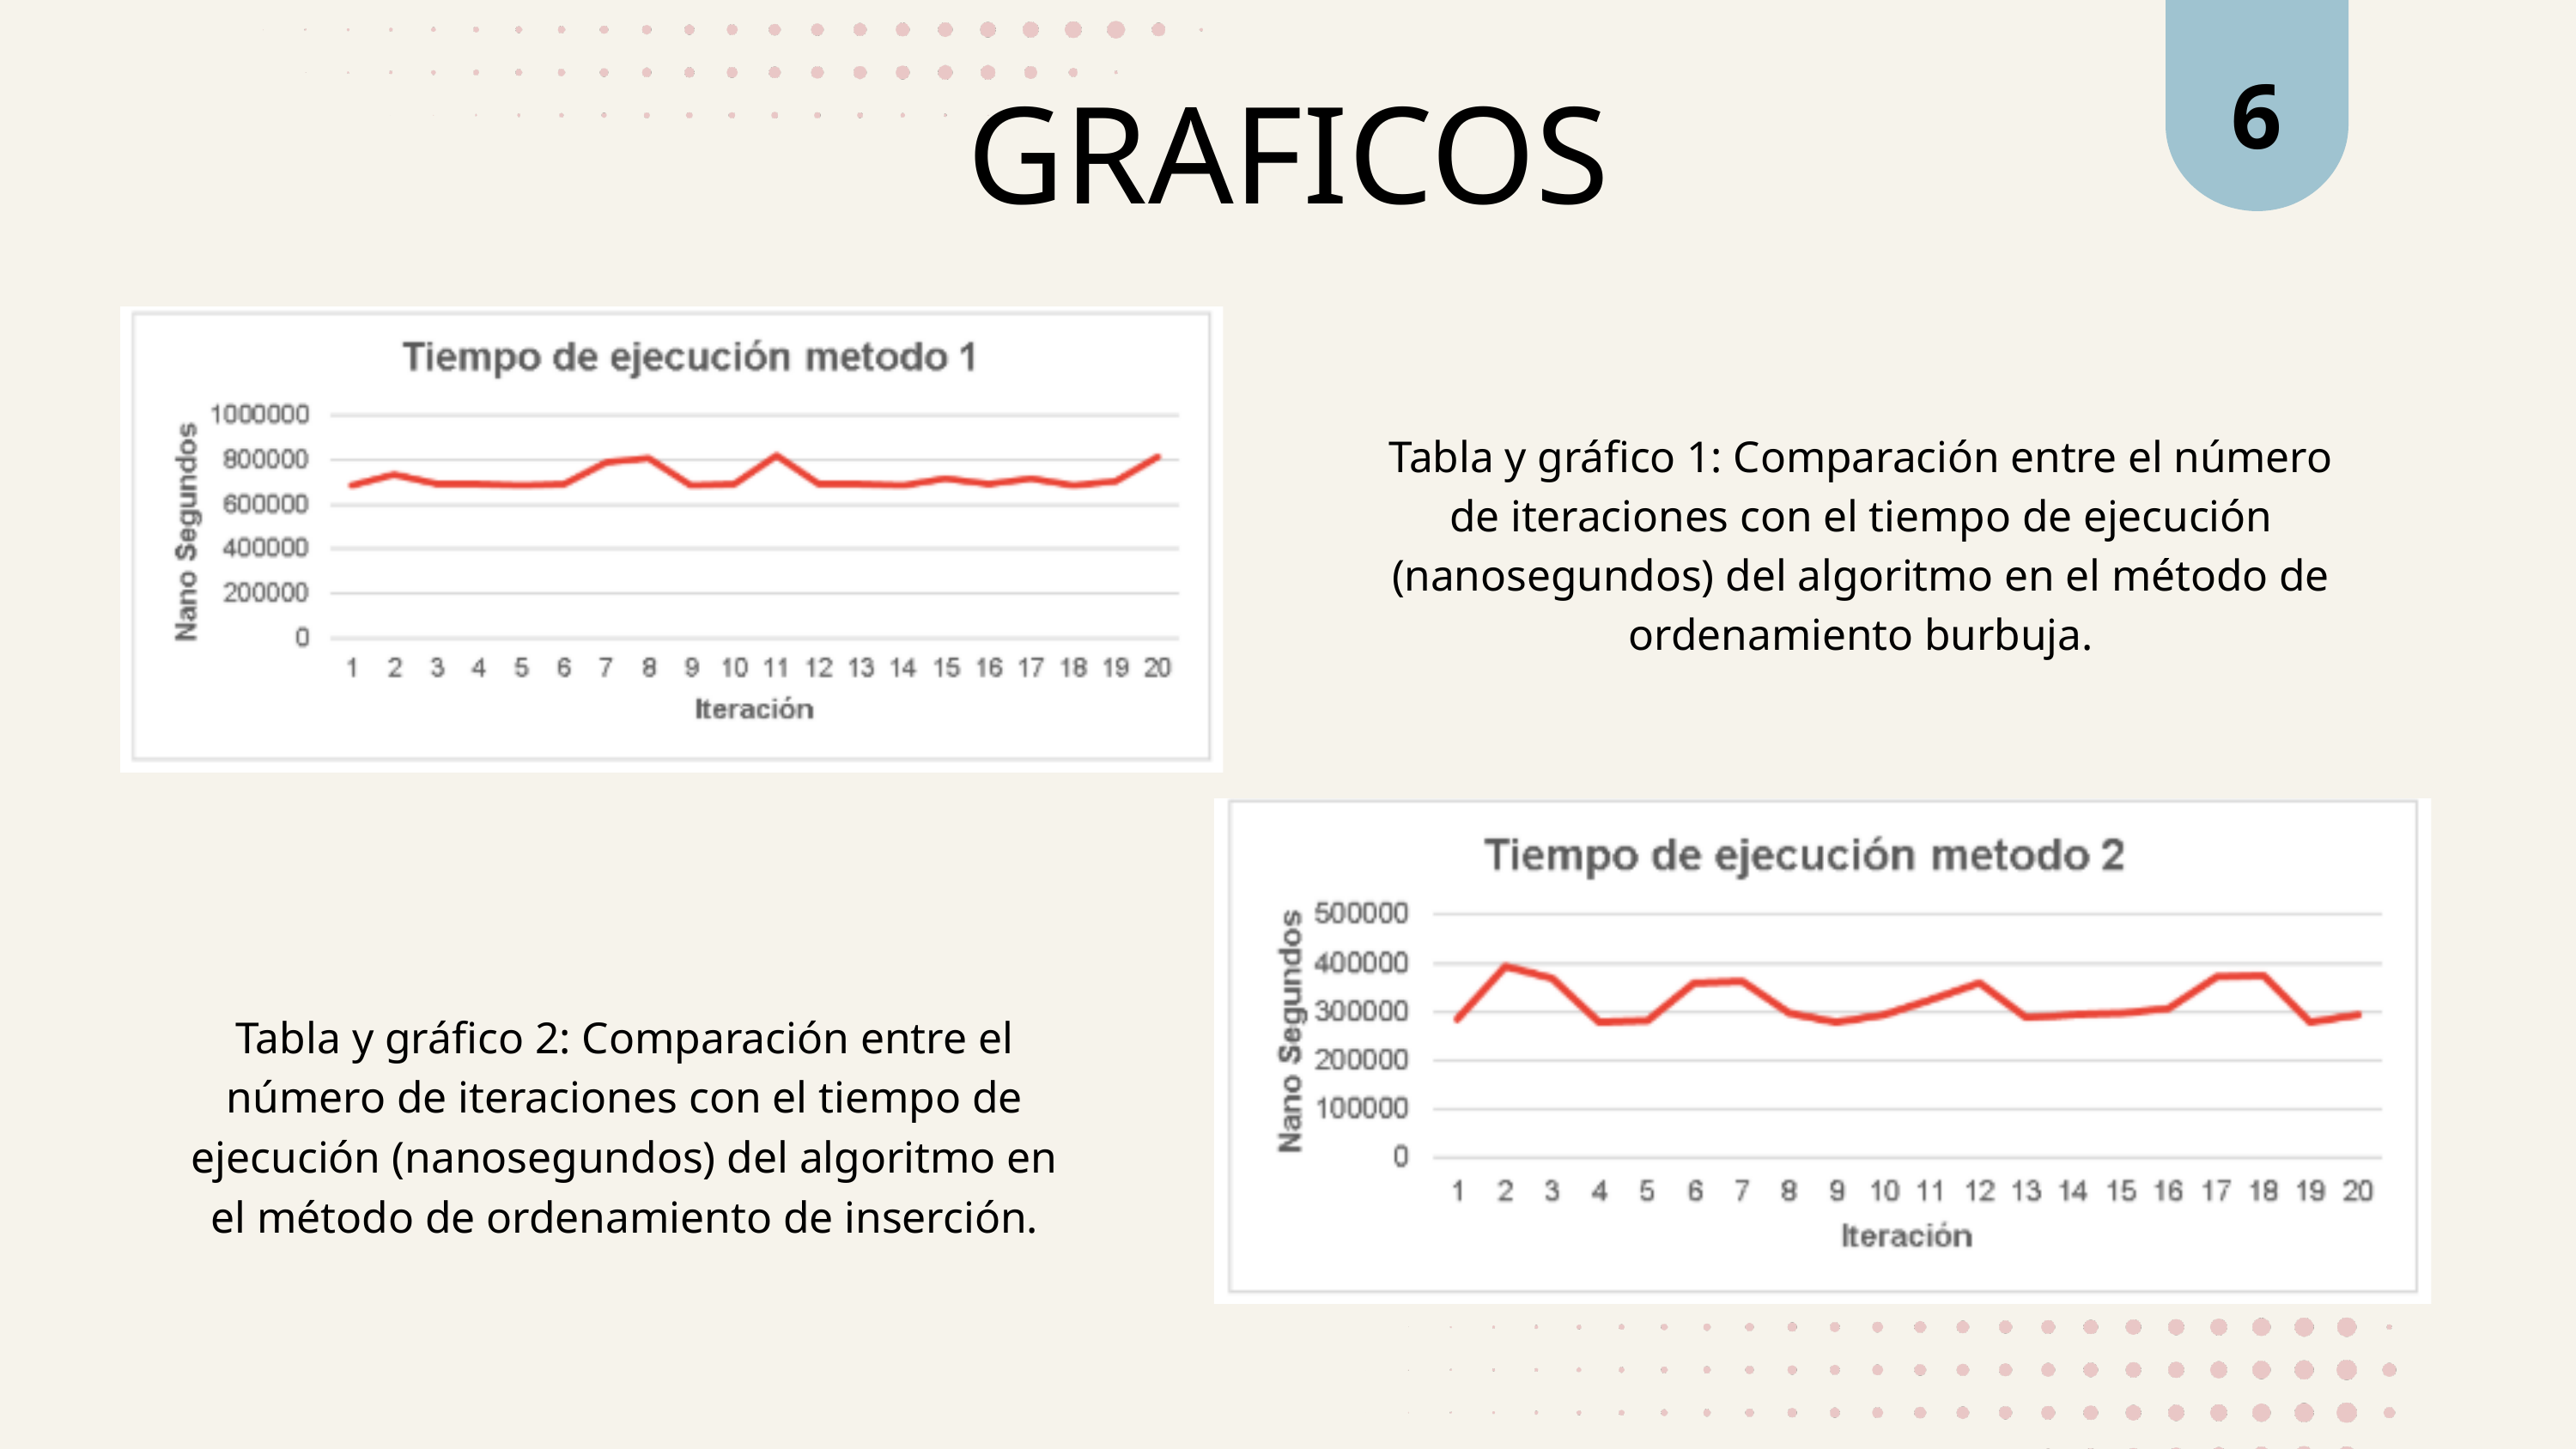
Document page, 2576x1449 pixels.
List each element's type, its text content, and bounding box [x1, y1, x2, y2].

text_box GRAFICOS [144, 42, 2432, 231]
text_box Tabla y gráfico 1: Comparación entre el número de iteraciones con el tiempo de ejecución (nanosegundos) del algoritmo en el método de ordenamiento burbuja. [1365, 421, 2356, 659]
text_box Tabla y gráfico 2: Comparación entre el número de iteraciones con el tiempo de ejecución (nanosegundos) del algoritmo en el método de ordenamiento de inserción. [179, 1002, 1070, 1242]
text_box [120, 306, 1224, 773]
text_box [1365, 1304, 2397, 1449]
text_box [2158, 0, 2356, 212]
text_box [220, 0, 1251, 42]
text_box [1213, 798, 2432, 1304]
